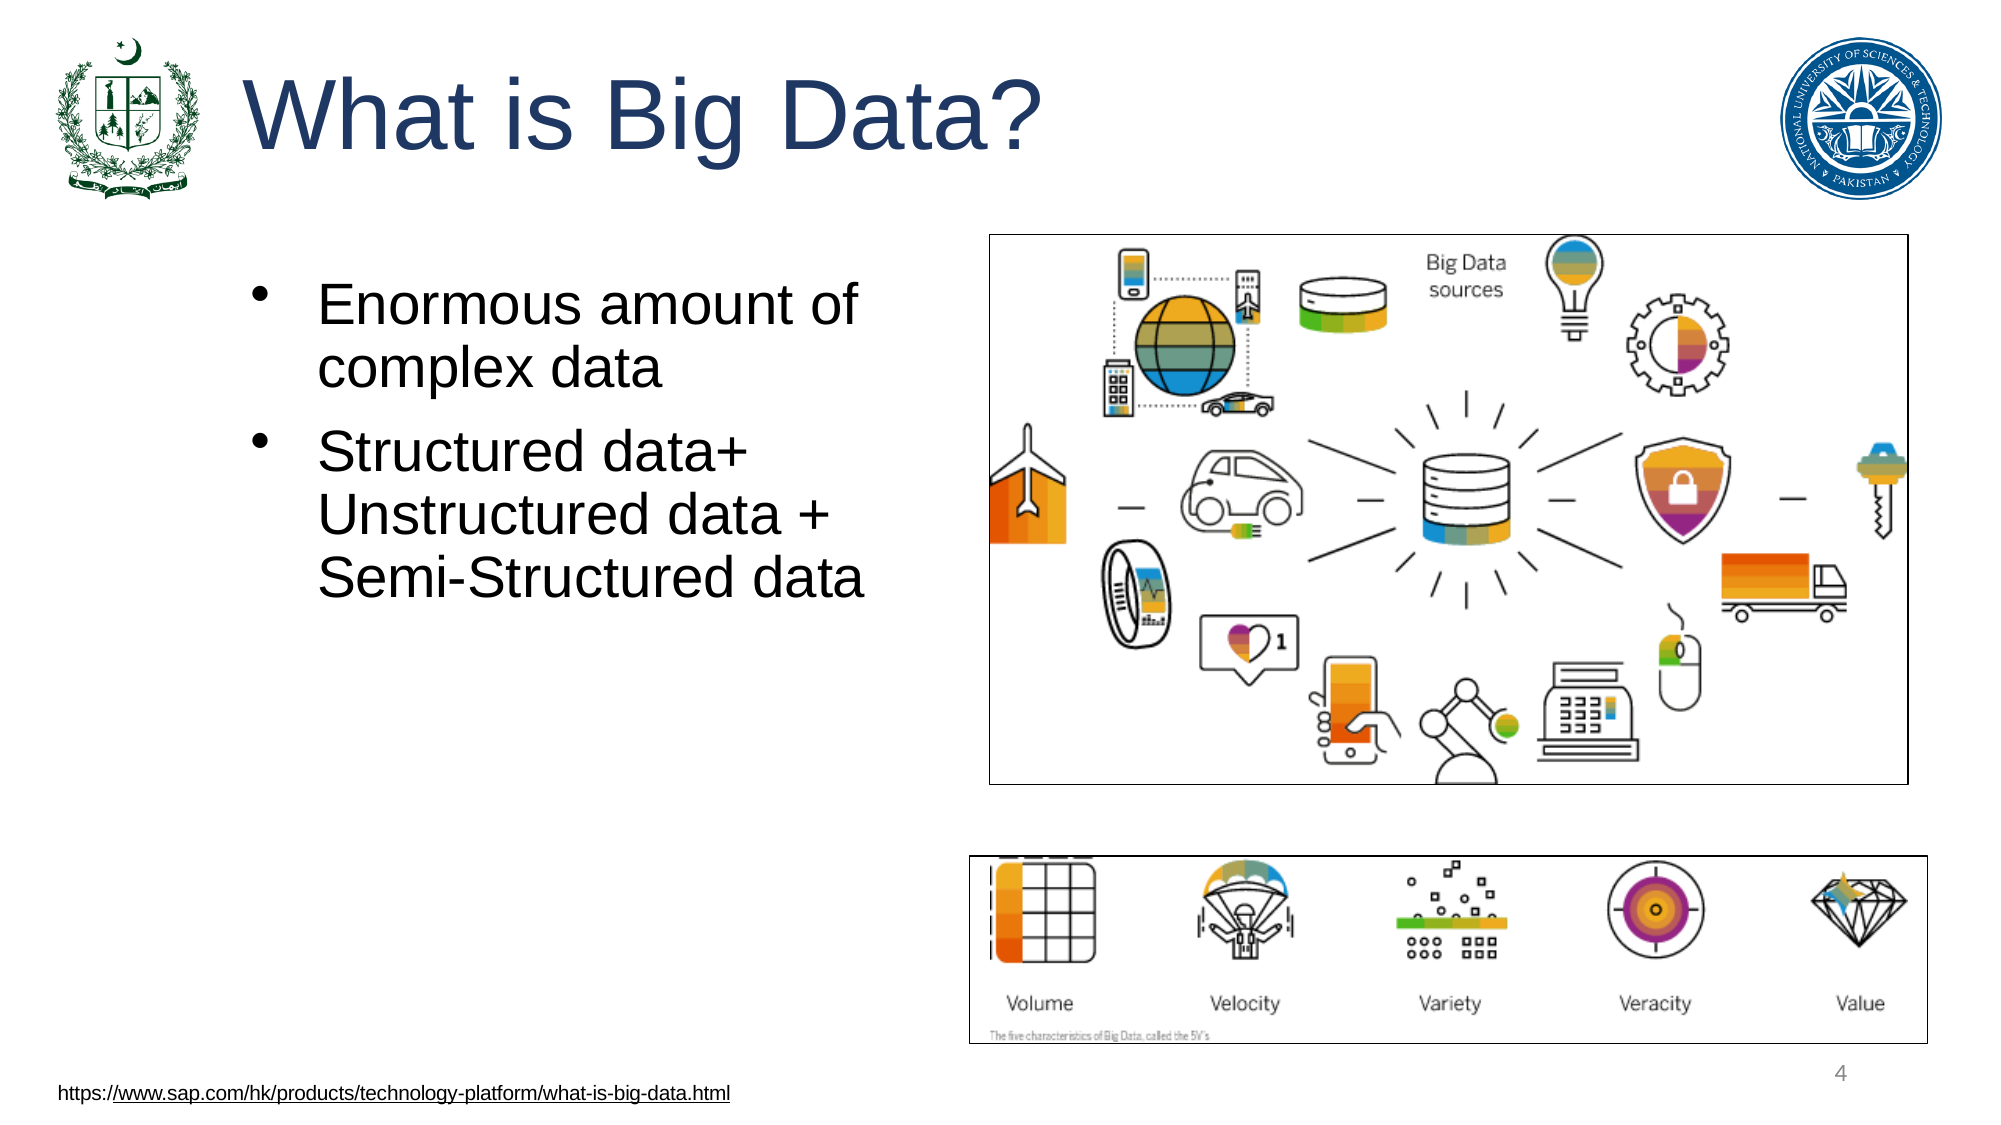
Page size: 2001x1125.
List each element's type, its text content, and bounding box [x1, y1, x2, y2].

picture [55, 37, 200, 200]
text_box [988, 233, 1909, 786]
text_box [968, 854, 1929, 1045]
title What is Big Data? [240, 47, 1045, 238]
text_box 4 [1832, 1054, 1850, 1087]
text_box Enormous amount of complex data Structured data+ Unstructured data + Semi-Structured data [248, 263, 872, 609]
picture [1780, 37, 1942, 200]
text_box https://www.sap.com/hk/products/technology-platform/what-is-big-data.html [55, 1079, 751, 1105]
